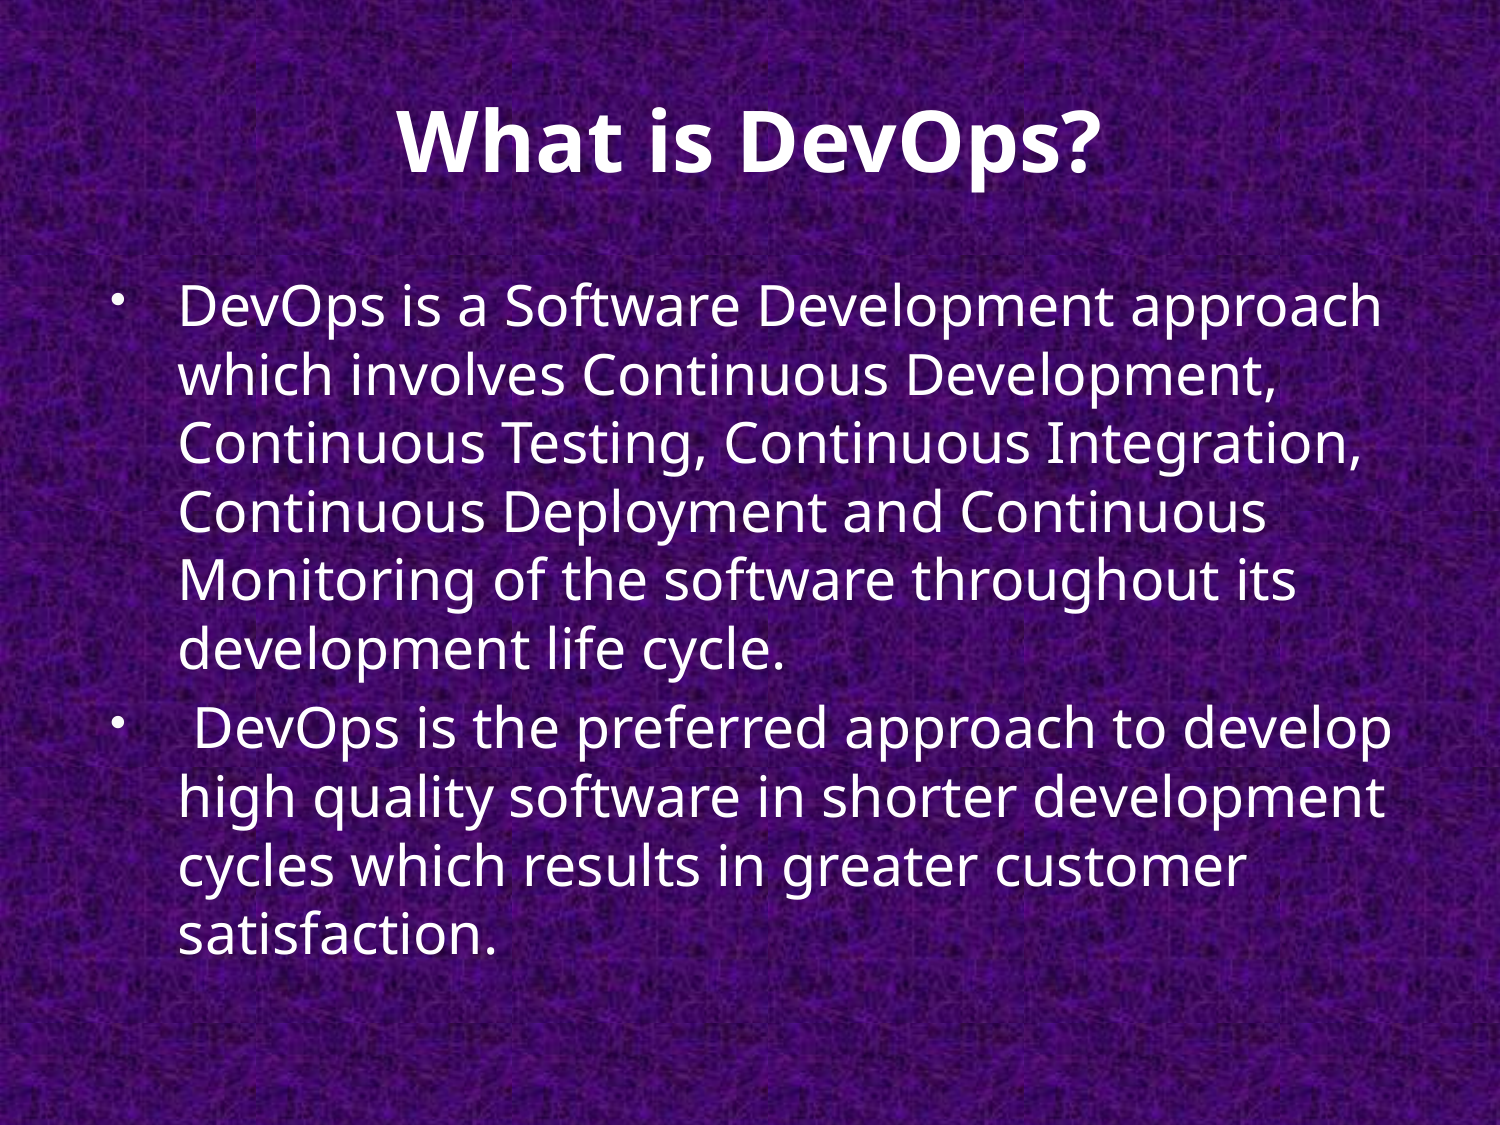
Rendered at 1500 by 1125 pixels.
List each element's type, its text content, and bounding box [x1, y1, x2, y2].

list DevOps is a Software Development approach which involves Continuous Development, Continuous Testing, Continuous Integration, Continuous Deployment and Continuous Monitoring of the software throughout its development life cycle. DevOps is the preferred approach to develop high quality software in shorter development cycles which results in greater customer satisfaction. [75, 262, 1425, 1035]
title What is DevOps? [75, 45, 1425, 233]
picture [0, 0, 1500, 1125]
